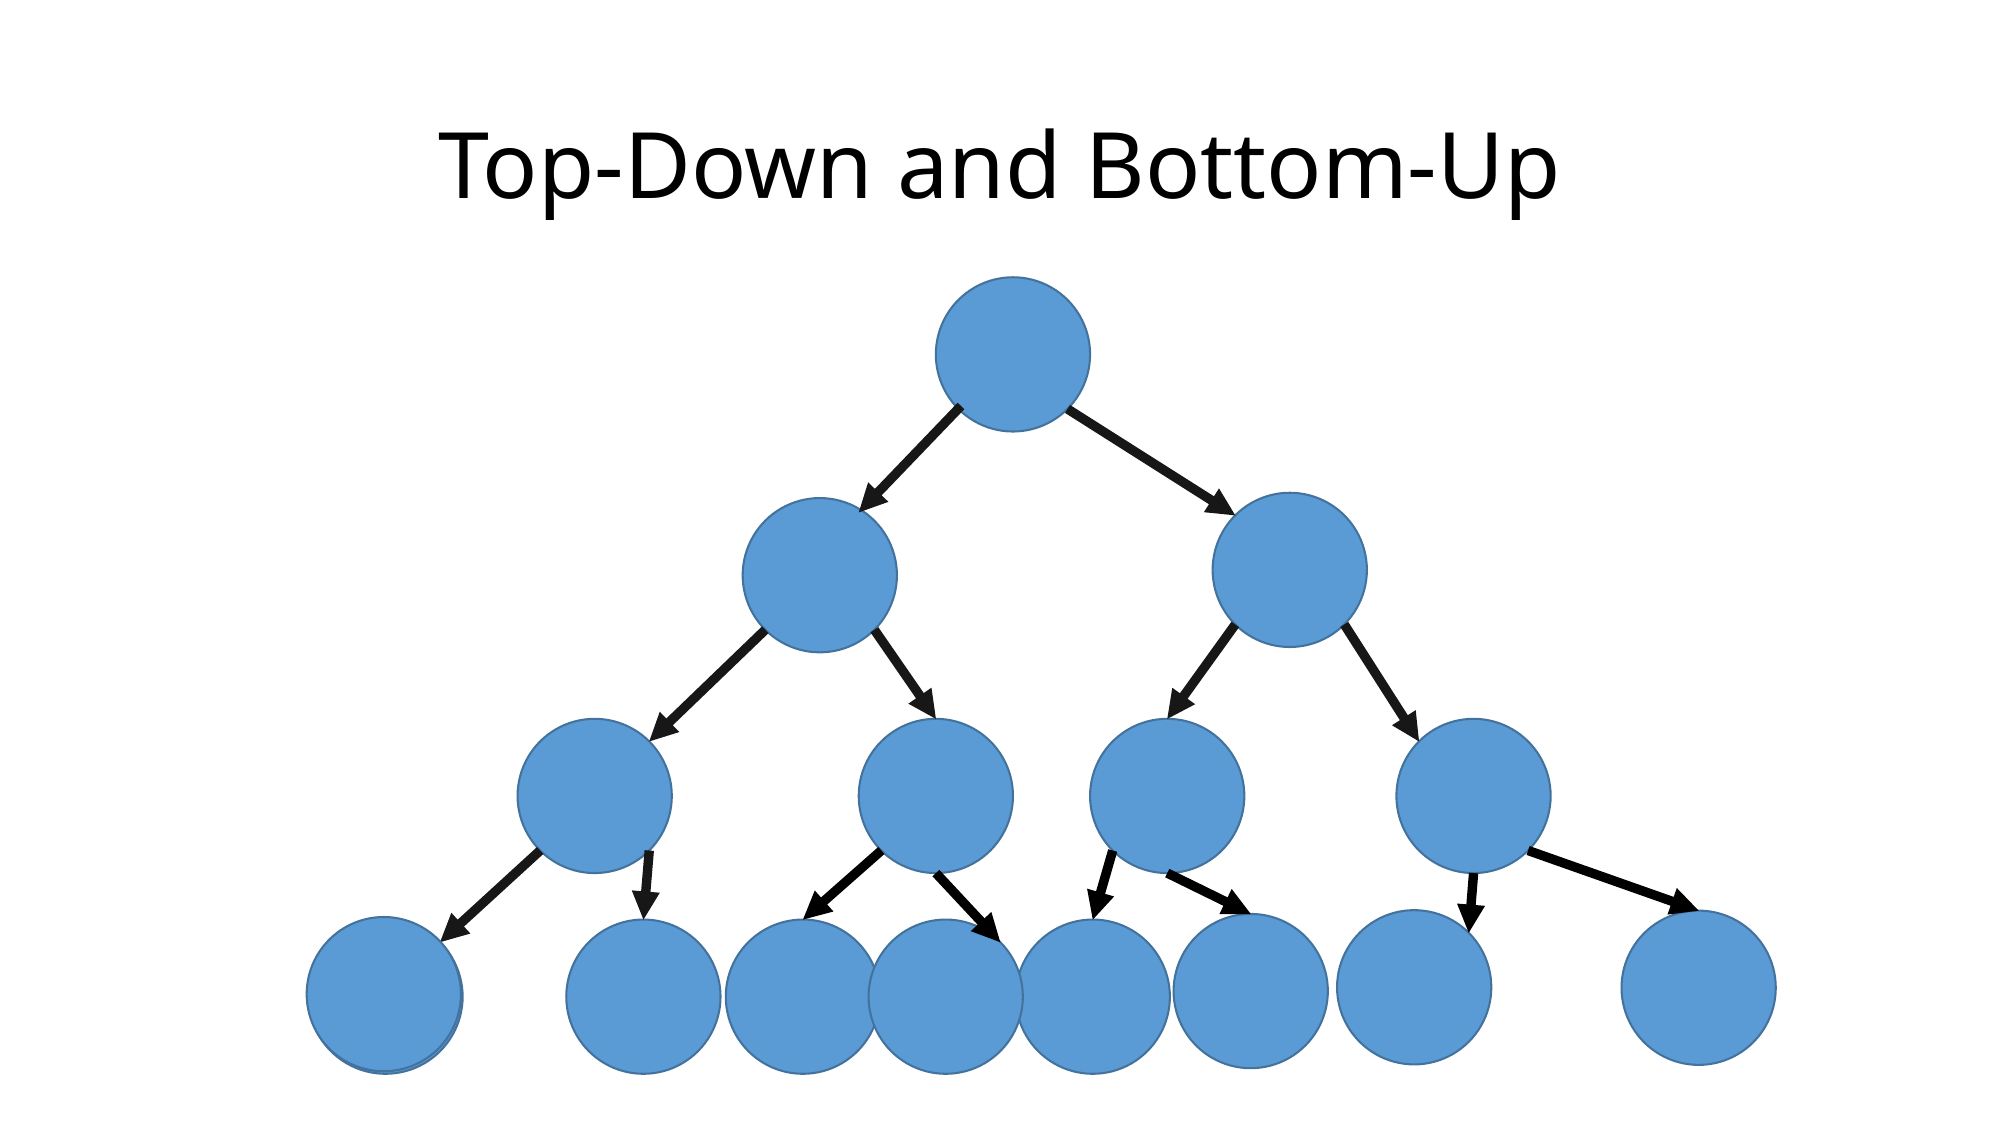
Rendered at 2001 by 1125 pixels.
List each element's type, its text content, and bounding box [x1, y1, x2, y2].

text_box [1344, 624, 1420, 742]
text_box [305, 915, 462, 1073]
text_box [867, 919, 1024, 1075]
text_box [1211, 491, 1368, 649]
text_box [1395, 717, 1552, 874]
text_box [1167, 624, 1236, 719]
text_box [565, 918, 722, 1075]
text_box [1620, 909, 1777, 1066]
text_box [741, 497, 898, 654]
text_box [858, 405, 961, 513]
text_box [1167, 873, 1251, 915]
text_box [1092, 850, 1113, 920]
text_box [934, 276, 1092, 433]
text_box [649, 629, 766, 742]
text_box [1089, 717, 1246, 875]
text_box [1336, 909, 1493, 1066]
text_box [324, 973, 464, 1075]
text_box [1067, 408, 1236, 516]
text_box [935, 873, 1001, 943]
text_box [1172, 912, 1329, 1070]
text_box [802, 850, 882, 920]
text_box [643, 850, 650, 920]
text_box [857, 717, 1015, 875]
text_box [1468, 873, 1474, 933]
text_box [516, 717, 673, 875]
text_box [874, 629, 936, 719]
title Top-Down and Bottom-Up [137, 59, 1863, 278]
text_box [440, 850, 541, 943]
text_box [1528, 850, 1699, 911]
text_box [724, 918, 874, 1075]
text_box [1019, 918, 1171, 1075]
